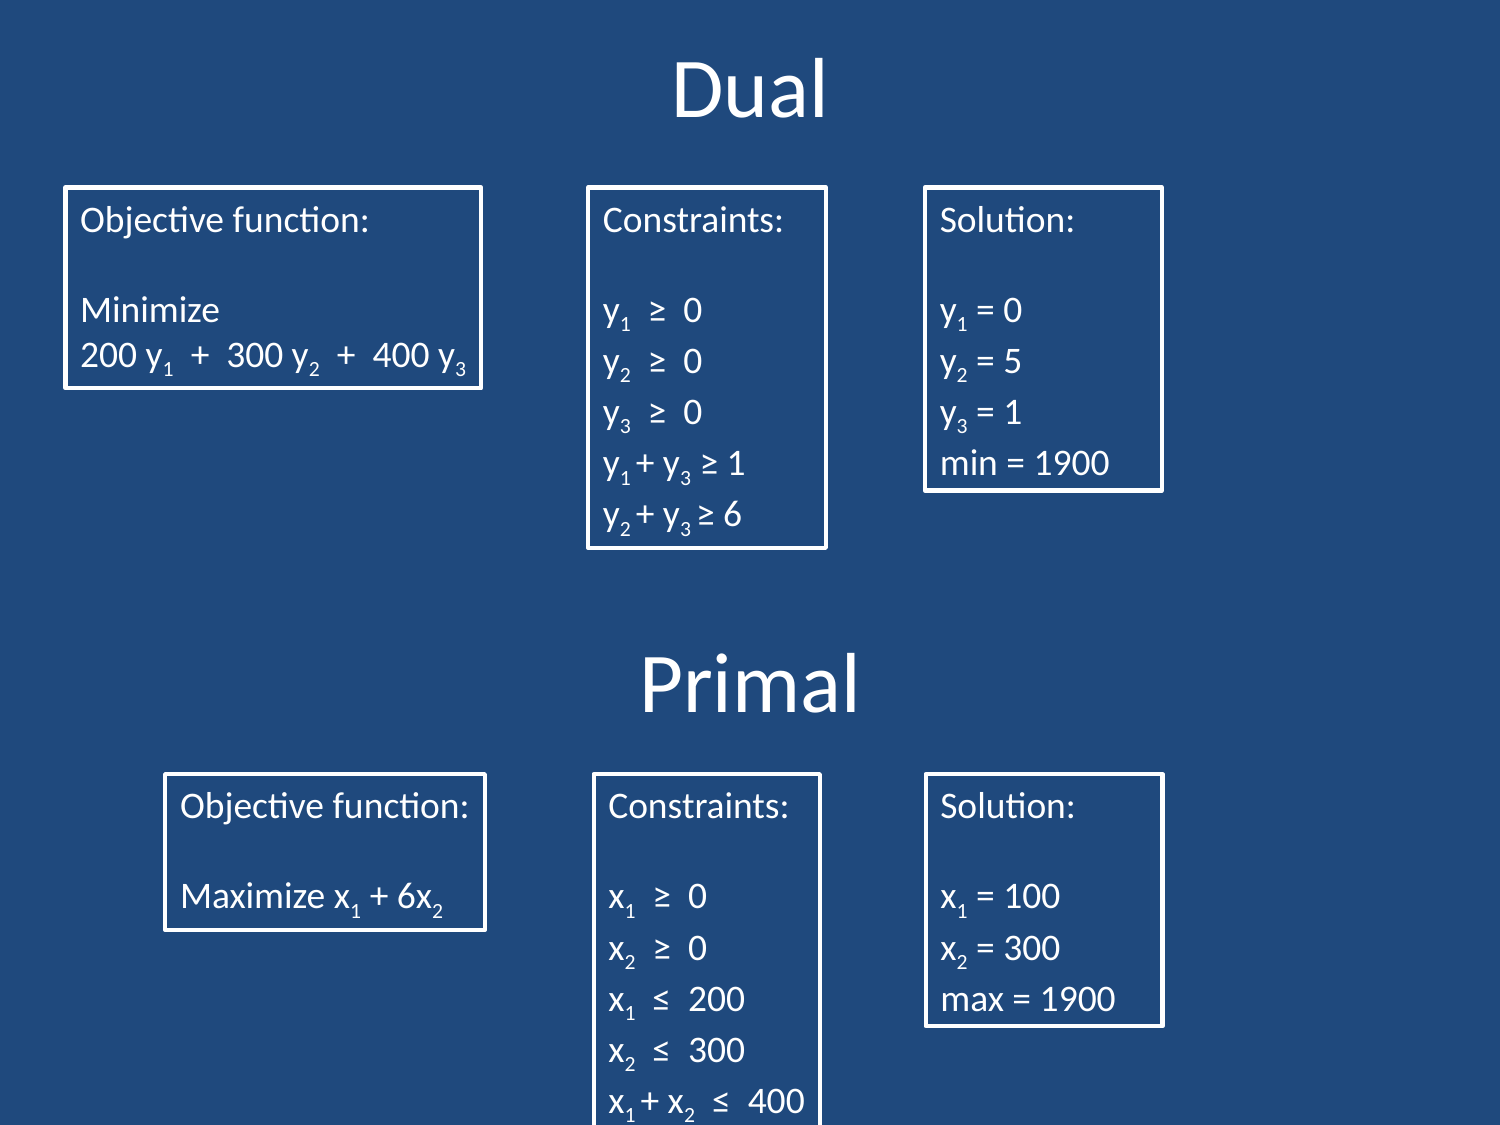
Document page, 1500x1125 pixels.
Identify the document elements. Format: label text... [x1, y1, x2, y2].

text_box Solution: y1 = 0 y2 = 5 y3 = 1 min = 1900 [924, 187, 1162, 491]
text_box Objective function: Maximize x1 + 6x2 [165, 774, 485, 931]
text_box Objective function: Minimize 200 y1 + 300 y2 + 400 y3 [65, 187, 482, 389]
text_box Constraints: y1 ≥ 0 y2 ≥ 0 y3 ≥ 0 y1 + y3 ≥ 1 y2 + y3 ≥ 6 [588, 187, 826, 548]
text_box Constraints: x1 ≥ 0 x2 ≥ 0 x1 ≤ 200 x2 ≤ 300 x1 + x2 ≤ 400 [593, 774, 820, 1125]
text_box Primal [74, 620, 1425, 738]
text_box Solution: x1 = 100 x2 = 300 max = 1900 [925, 774, 1163, 1027]
title Dual [75, 24, 1425, 143]
